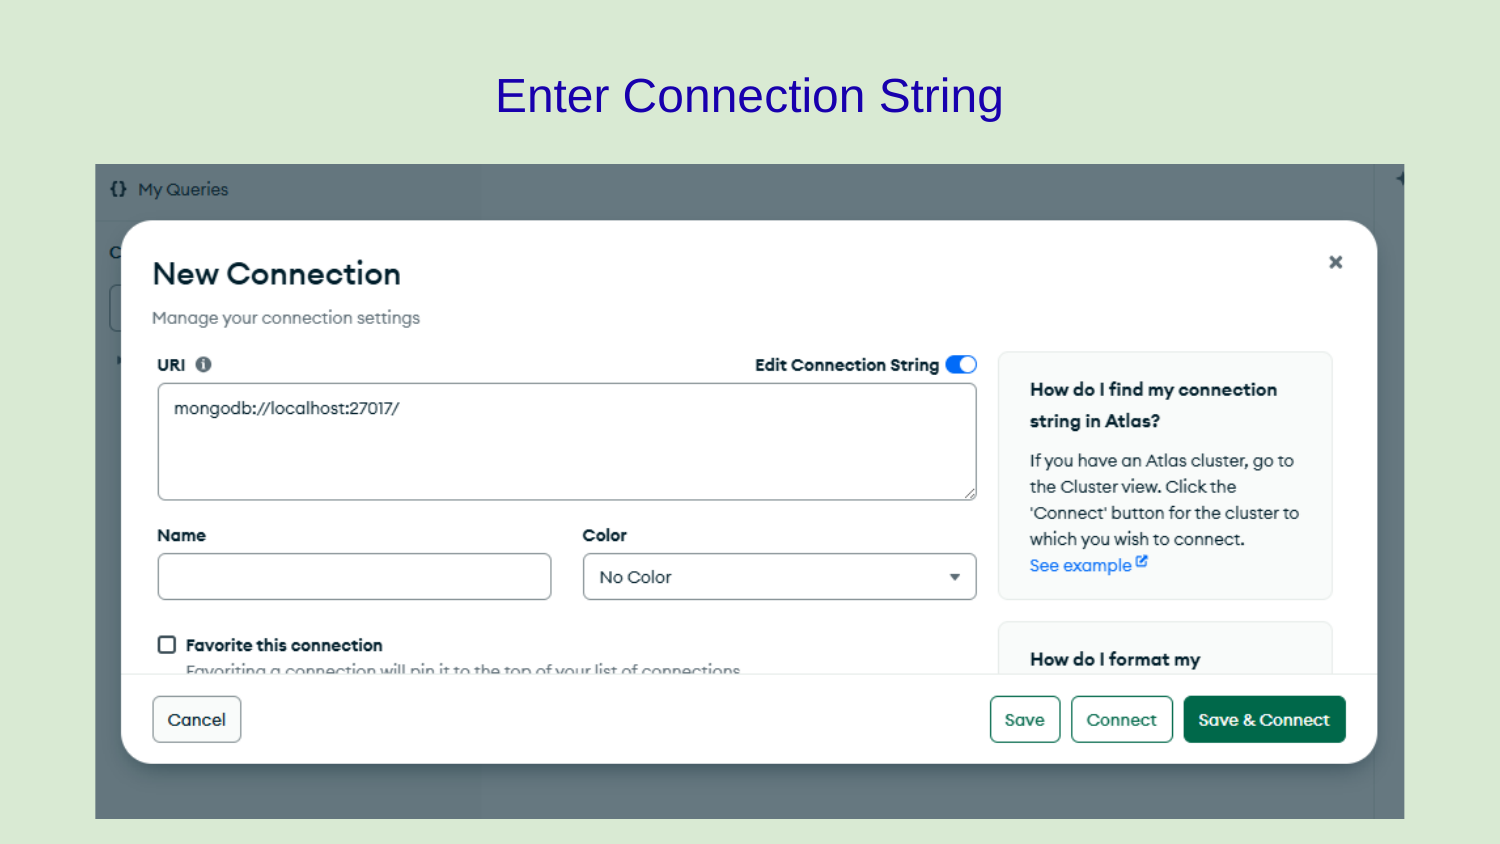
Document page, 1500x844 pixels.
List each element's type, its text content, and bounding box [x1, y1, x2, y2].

picture [95, 164, 1405, 819]
text_box Enter Connection String [80, 26, 1420, 137]
